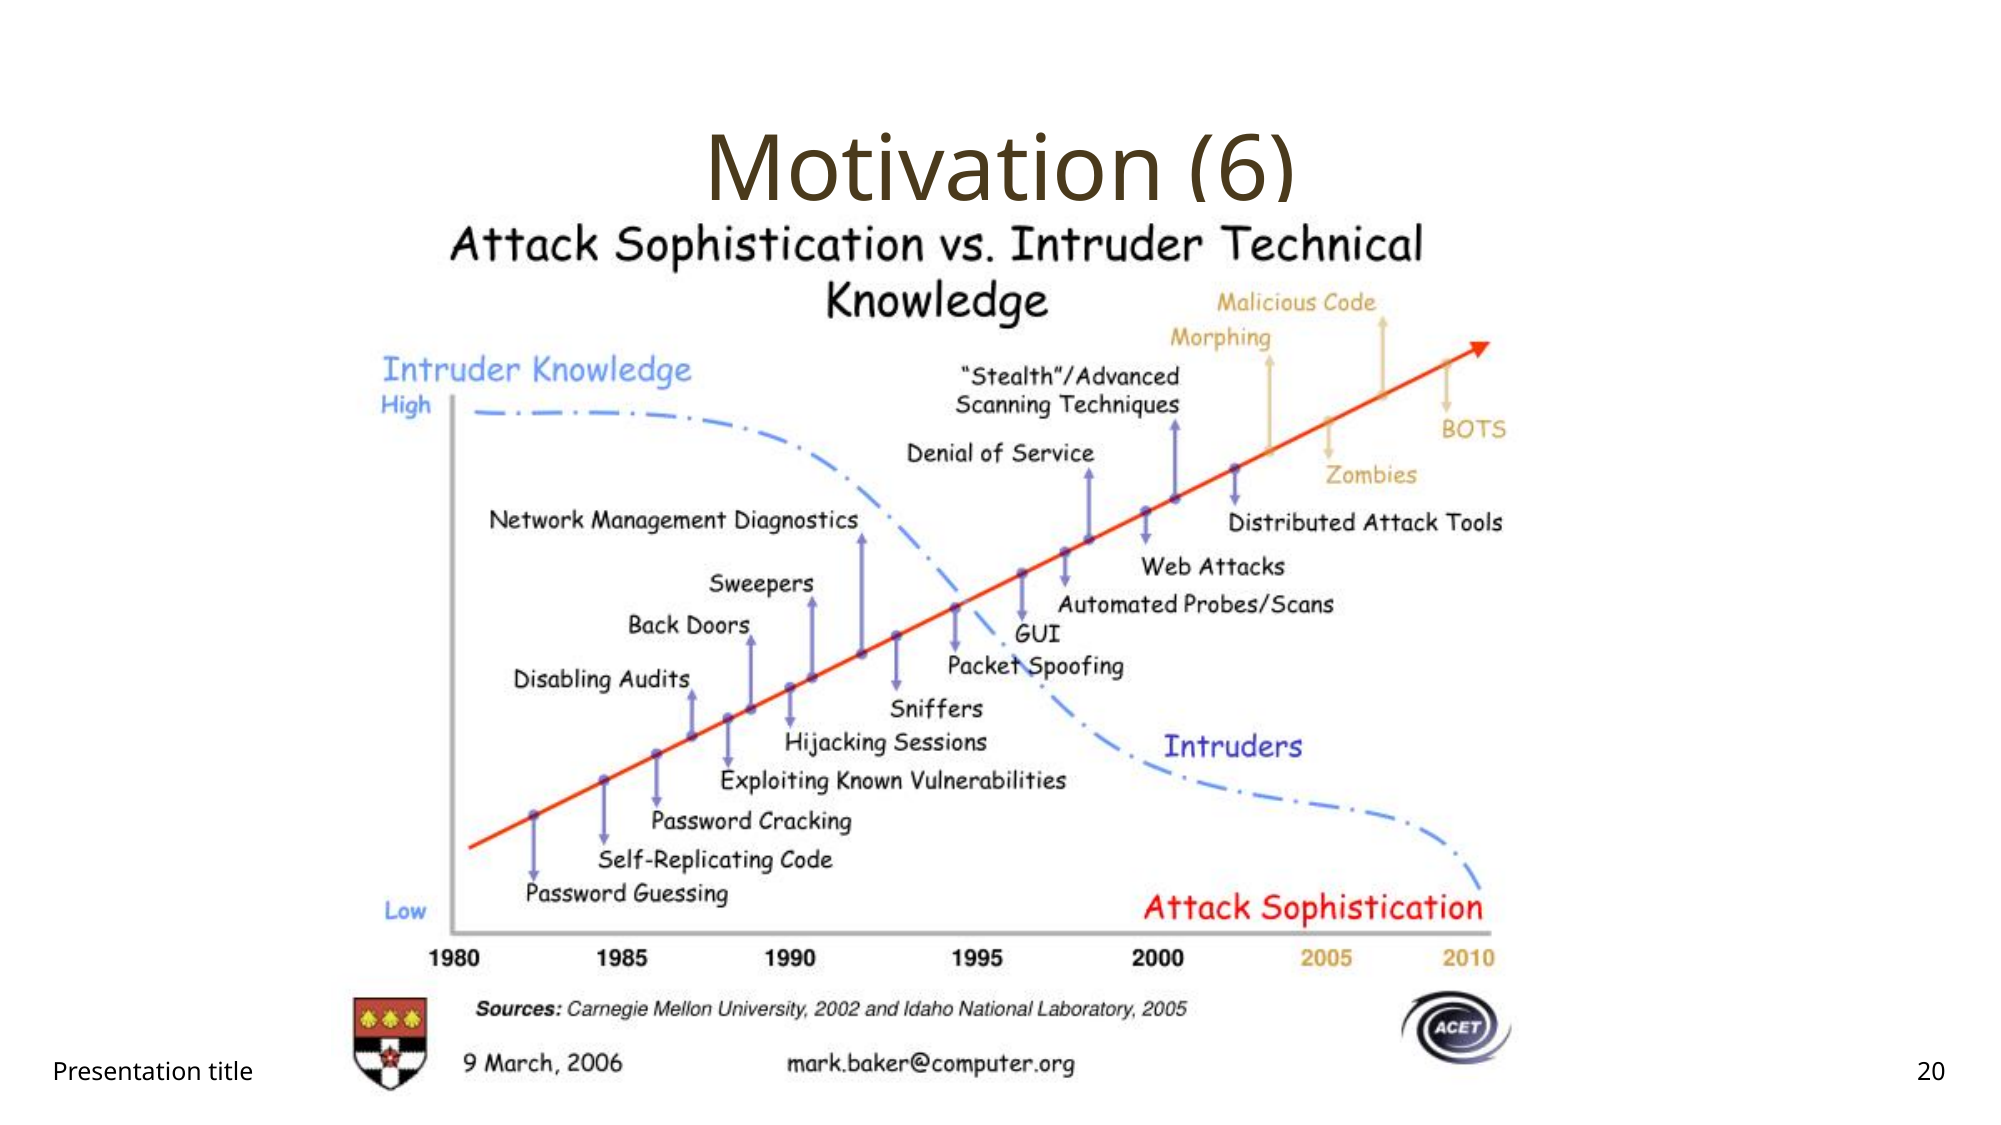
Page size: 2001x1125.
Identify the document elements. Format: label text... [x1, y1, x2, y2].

footer Presentation title [37, 1042, 331, 1103]
picture [331, 202, 1532, 1103]
title Motivation (6) [137, 62, 1863, 280]
slide_number 20 [1532, 1042, 1961, 1103]
